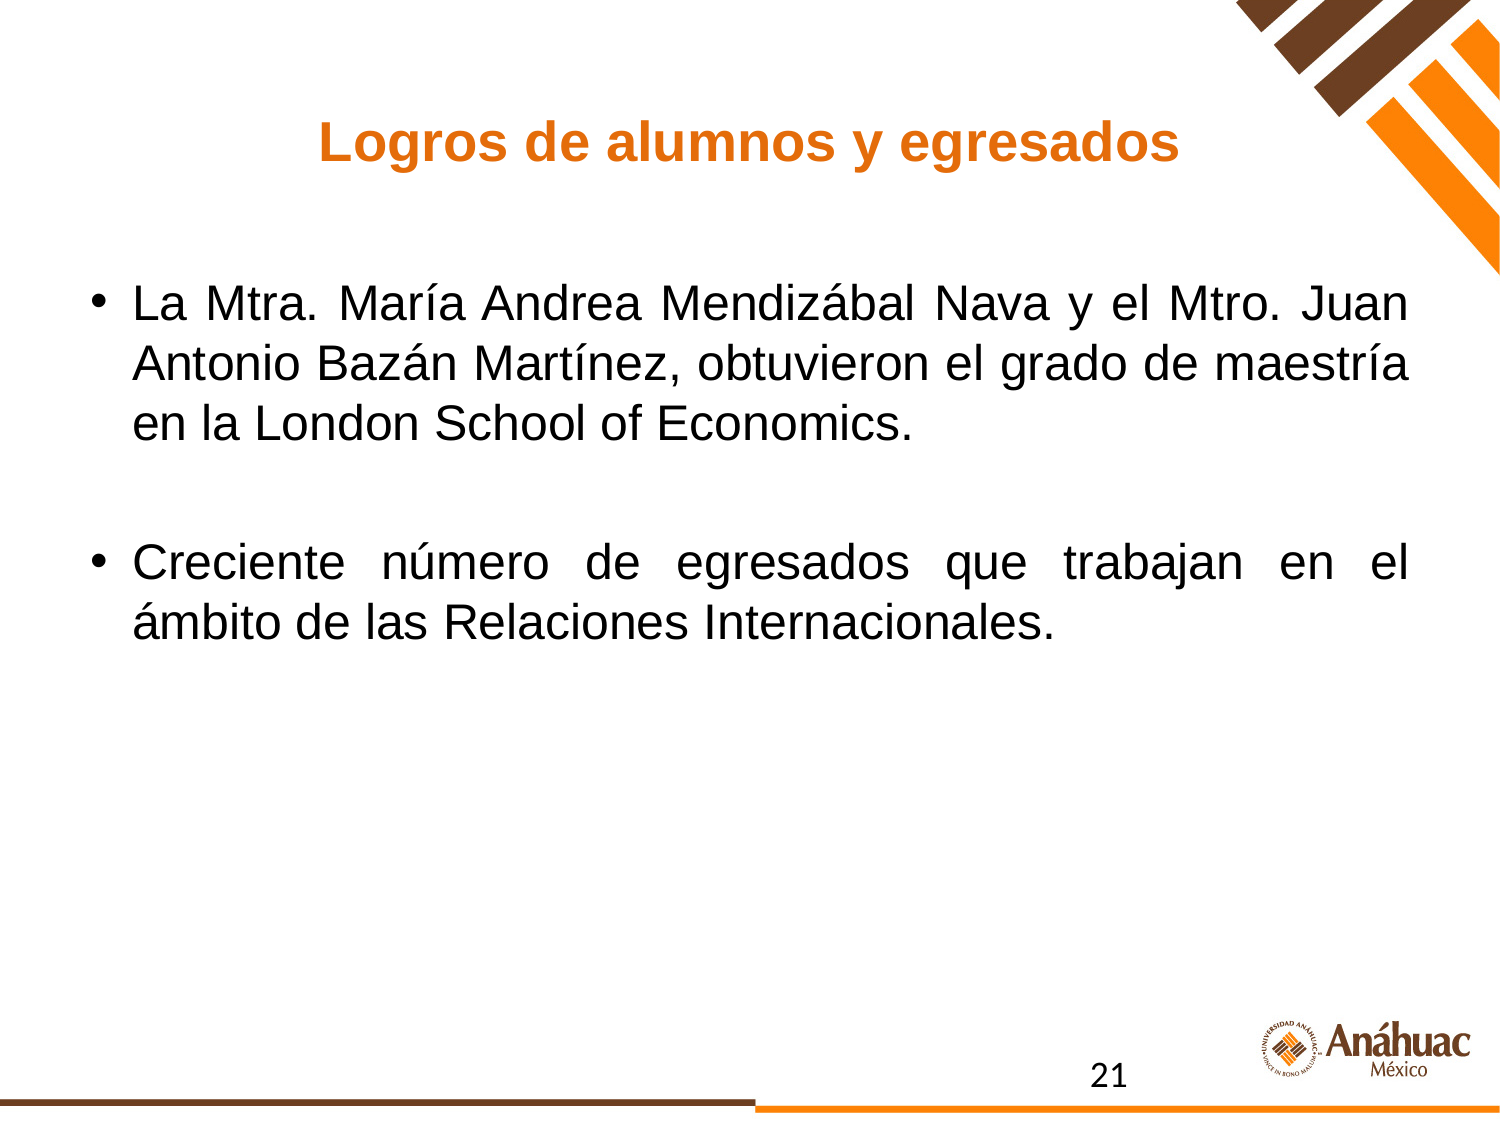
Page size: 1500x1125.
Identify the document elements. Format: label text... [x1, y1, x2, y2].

slide_number 21 [1074, 1042, 1425, 1103]
picture [0, 0, 1500, 1122]
list La Mtra. María Andrea Mendizábal Nava y el Mtro. Juan Antonio Bazán Martínez, obtuvieron el grado de maestría en la London School of Economics. Creciente número de egresados que trabajan en el ámbito de las Relaciones Internacionales. [75, 262, 1425, 1005]
title Logros de alumnos y egresados [75, 45, 1425, 233]
